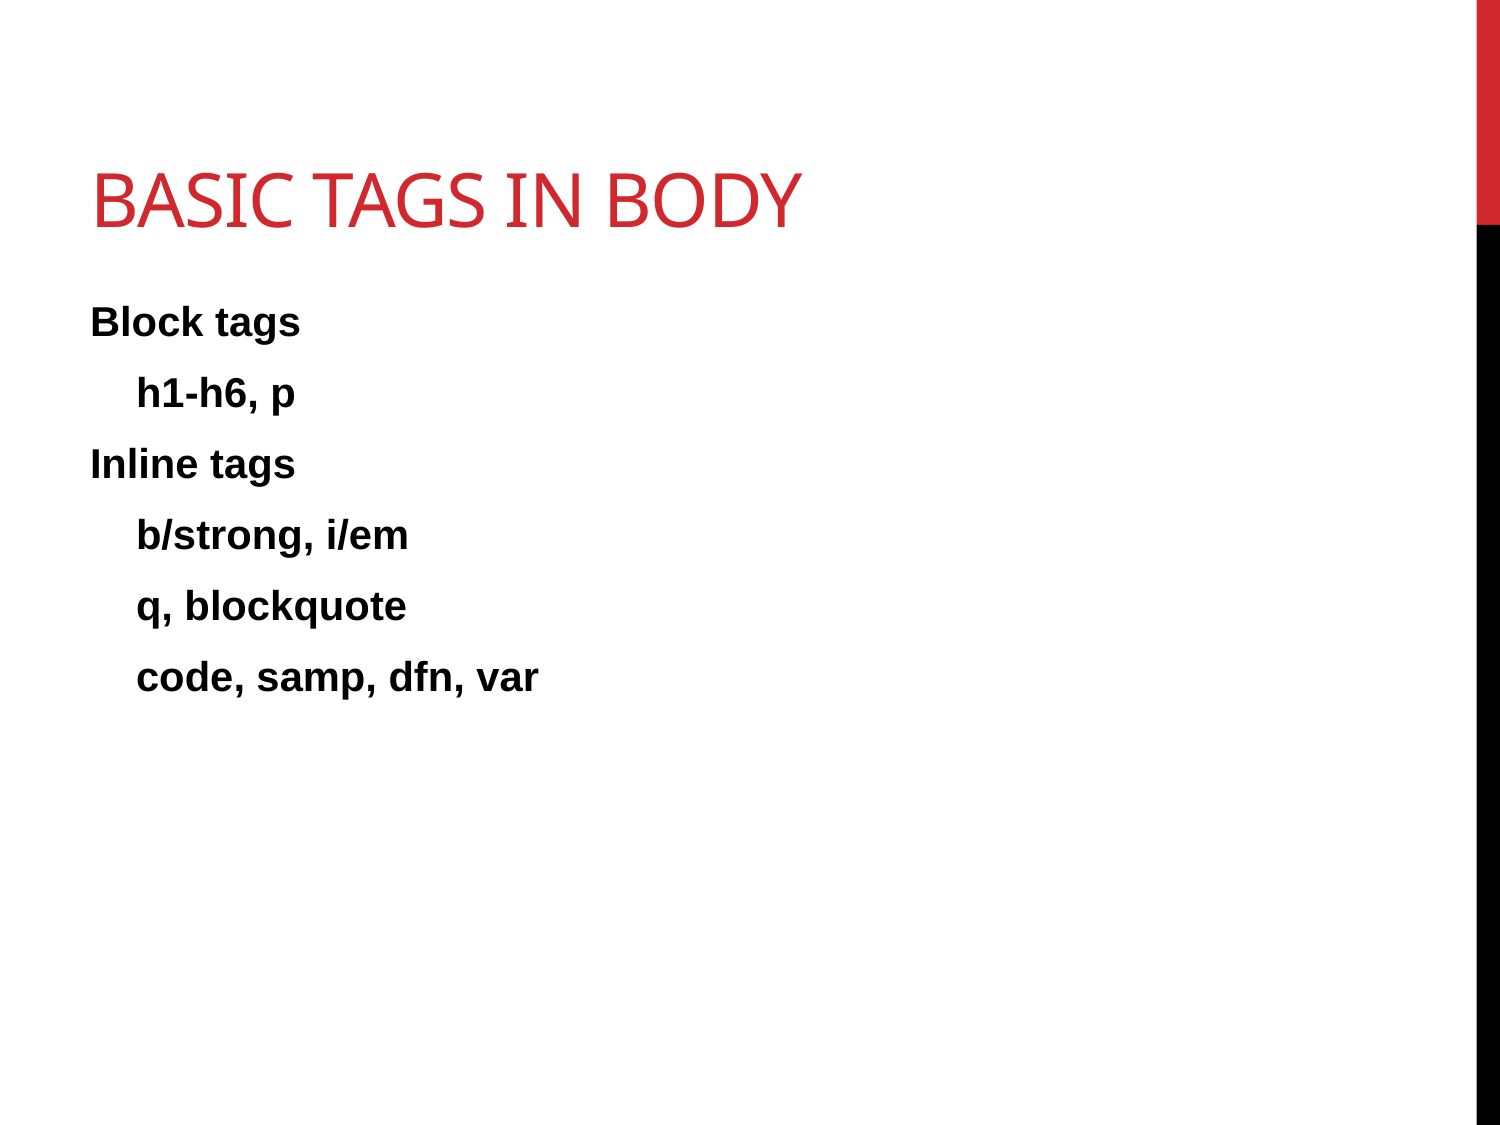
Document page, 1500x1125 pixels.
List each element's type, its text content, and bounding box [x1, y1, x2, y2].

list Block tags h1-h6, p Inline tags b/strong, i/em q, blockquote code, samp, dfn, var [75, 287, 1325, 1005]
title Basic tags in body [75, 25, 1025, 250]
